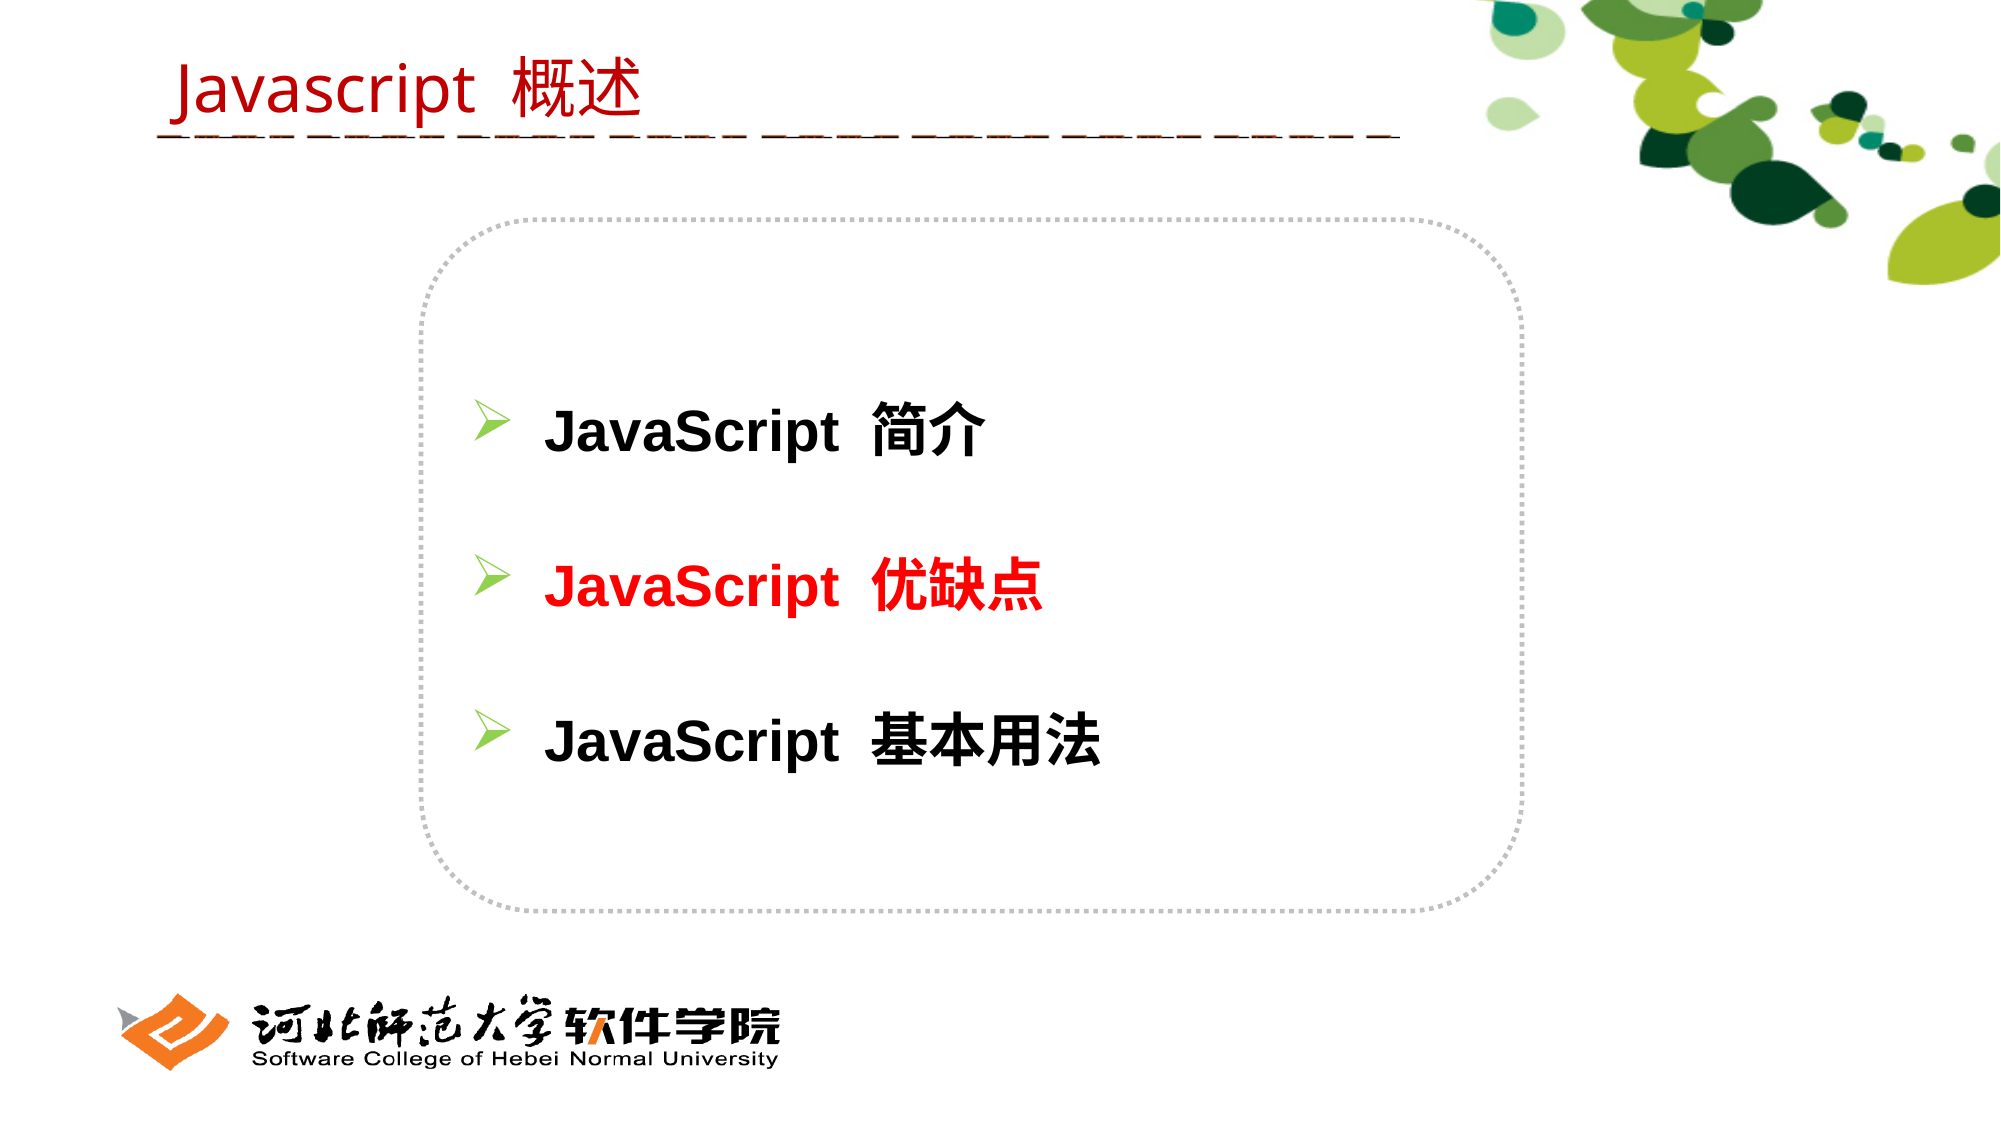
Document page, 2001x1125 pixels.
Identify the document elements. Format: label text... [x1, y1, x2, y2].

text_box JavaScript 简介 JavaScript 优缺点 JavaScript 基本用法 [421, 219, 1523, 912]
picture [0, 0, 2001, 1125]
text_box Javascript 概述 [160, 38, 1505, 120]
